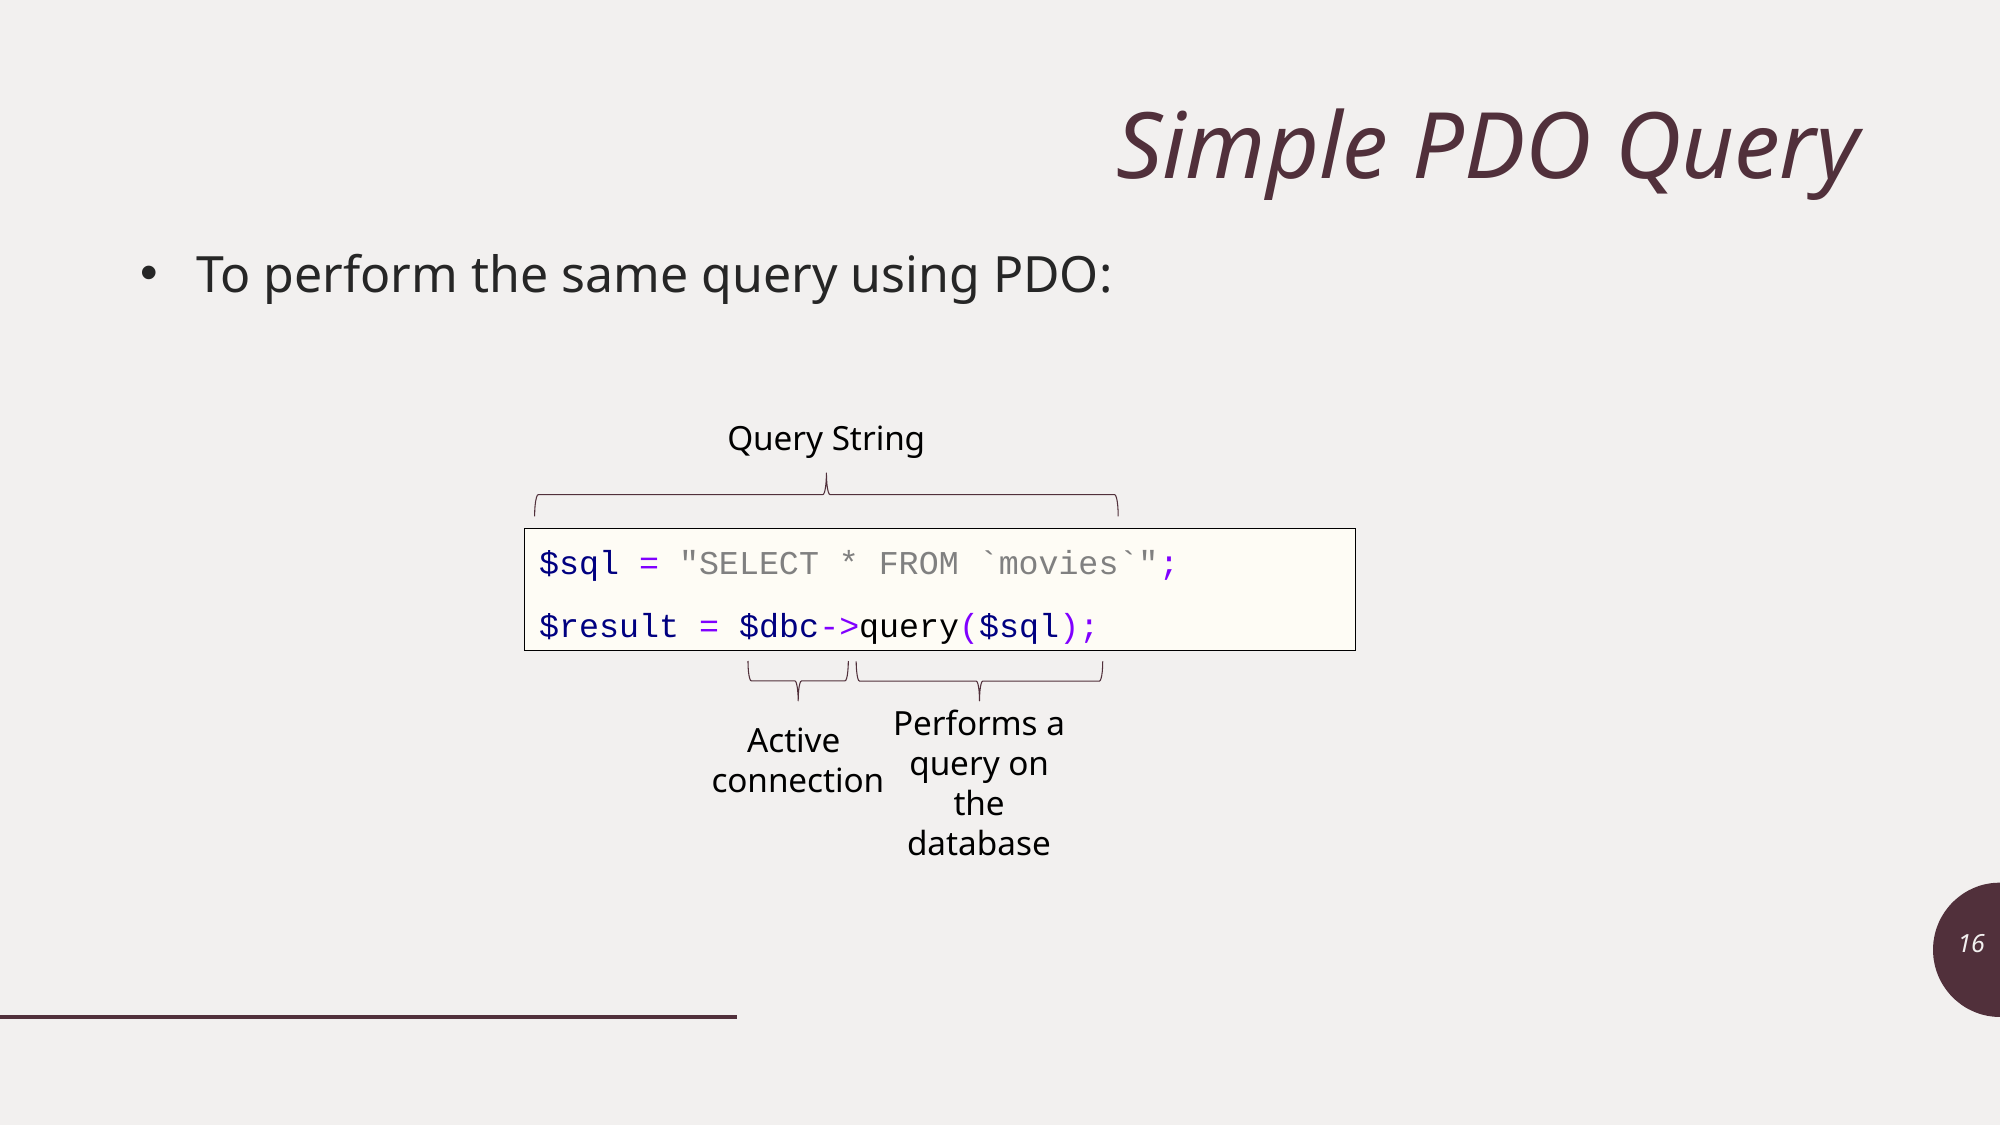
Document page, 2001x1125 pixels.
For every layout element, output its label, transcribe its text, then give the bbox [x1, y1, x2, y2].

text_box [855, 661, 1104, 695]
text_box Query String [708, 409, 945, 465]
text_box [747, 660, 849, 702]
text_box [534, 472, 1119, 517]
text_box $sql = "SELECT * FROM `movies`"; $result = $dbc->query($sql); [524, 528, 1356, 651]
title Simple PDO Query [125, 91, 1875, 207]
list To perform the same query using PDO: [125, 227, 1875, 999]
text_box Performs a query on the database [875, 695, 1084, 870]
text_box Active connection [696, 711, 900, 806]
slide_number 16 [1933, 914, 2000, 975]
